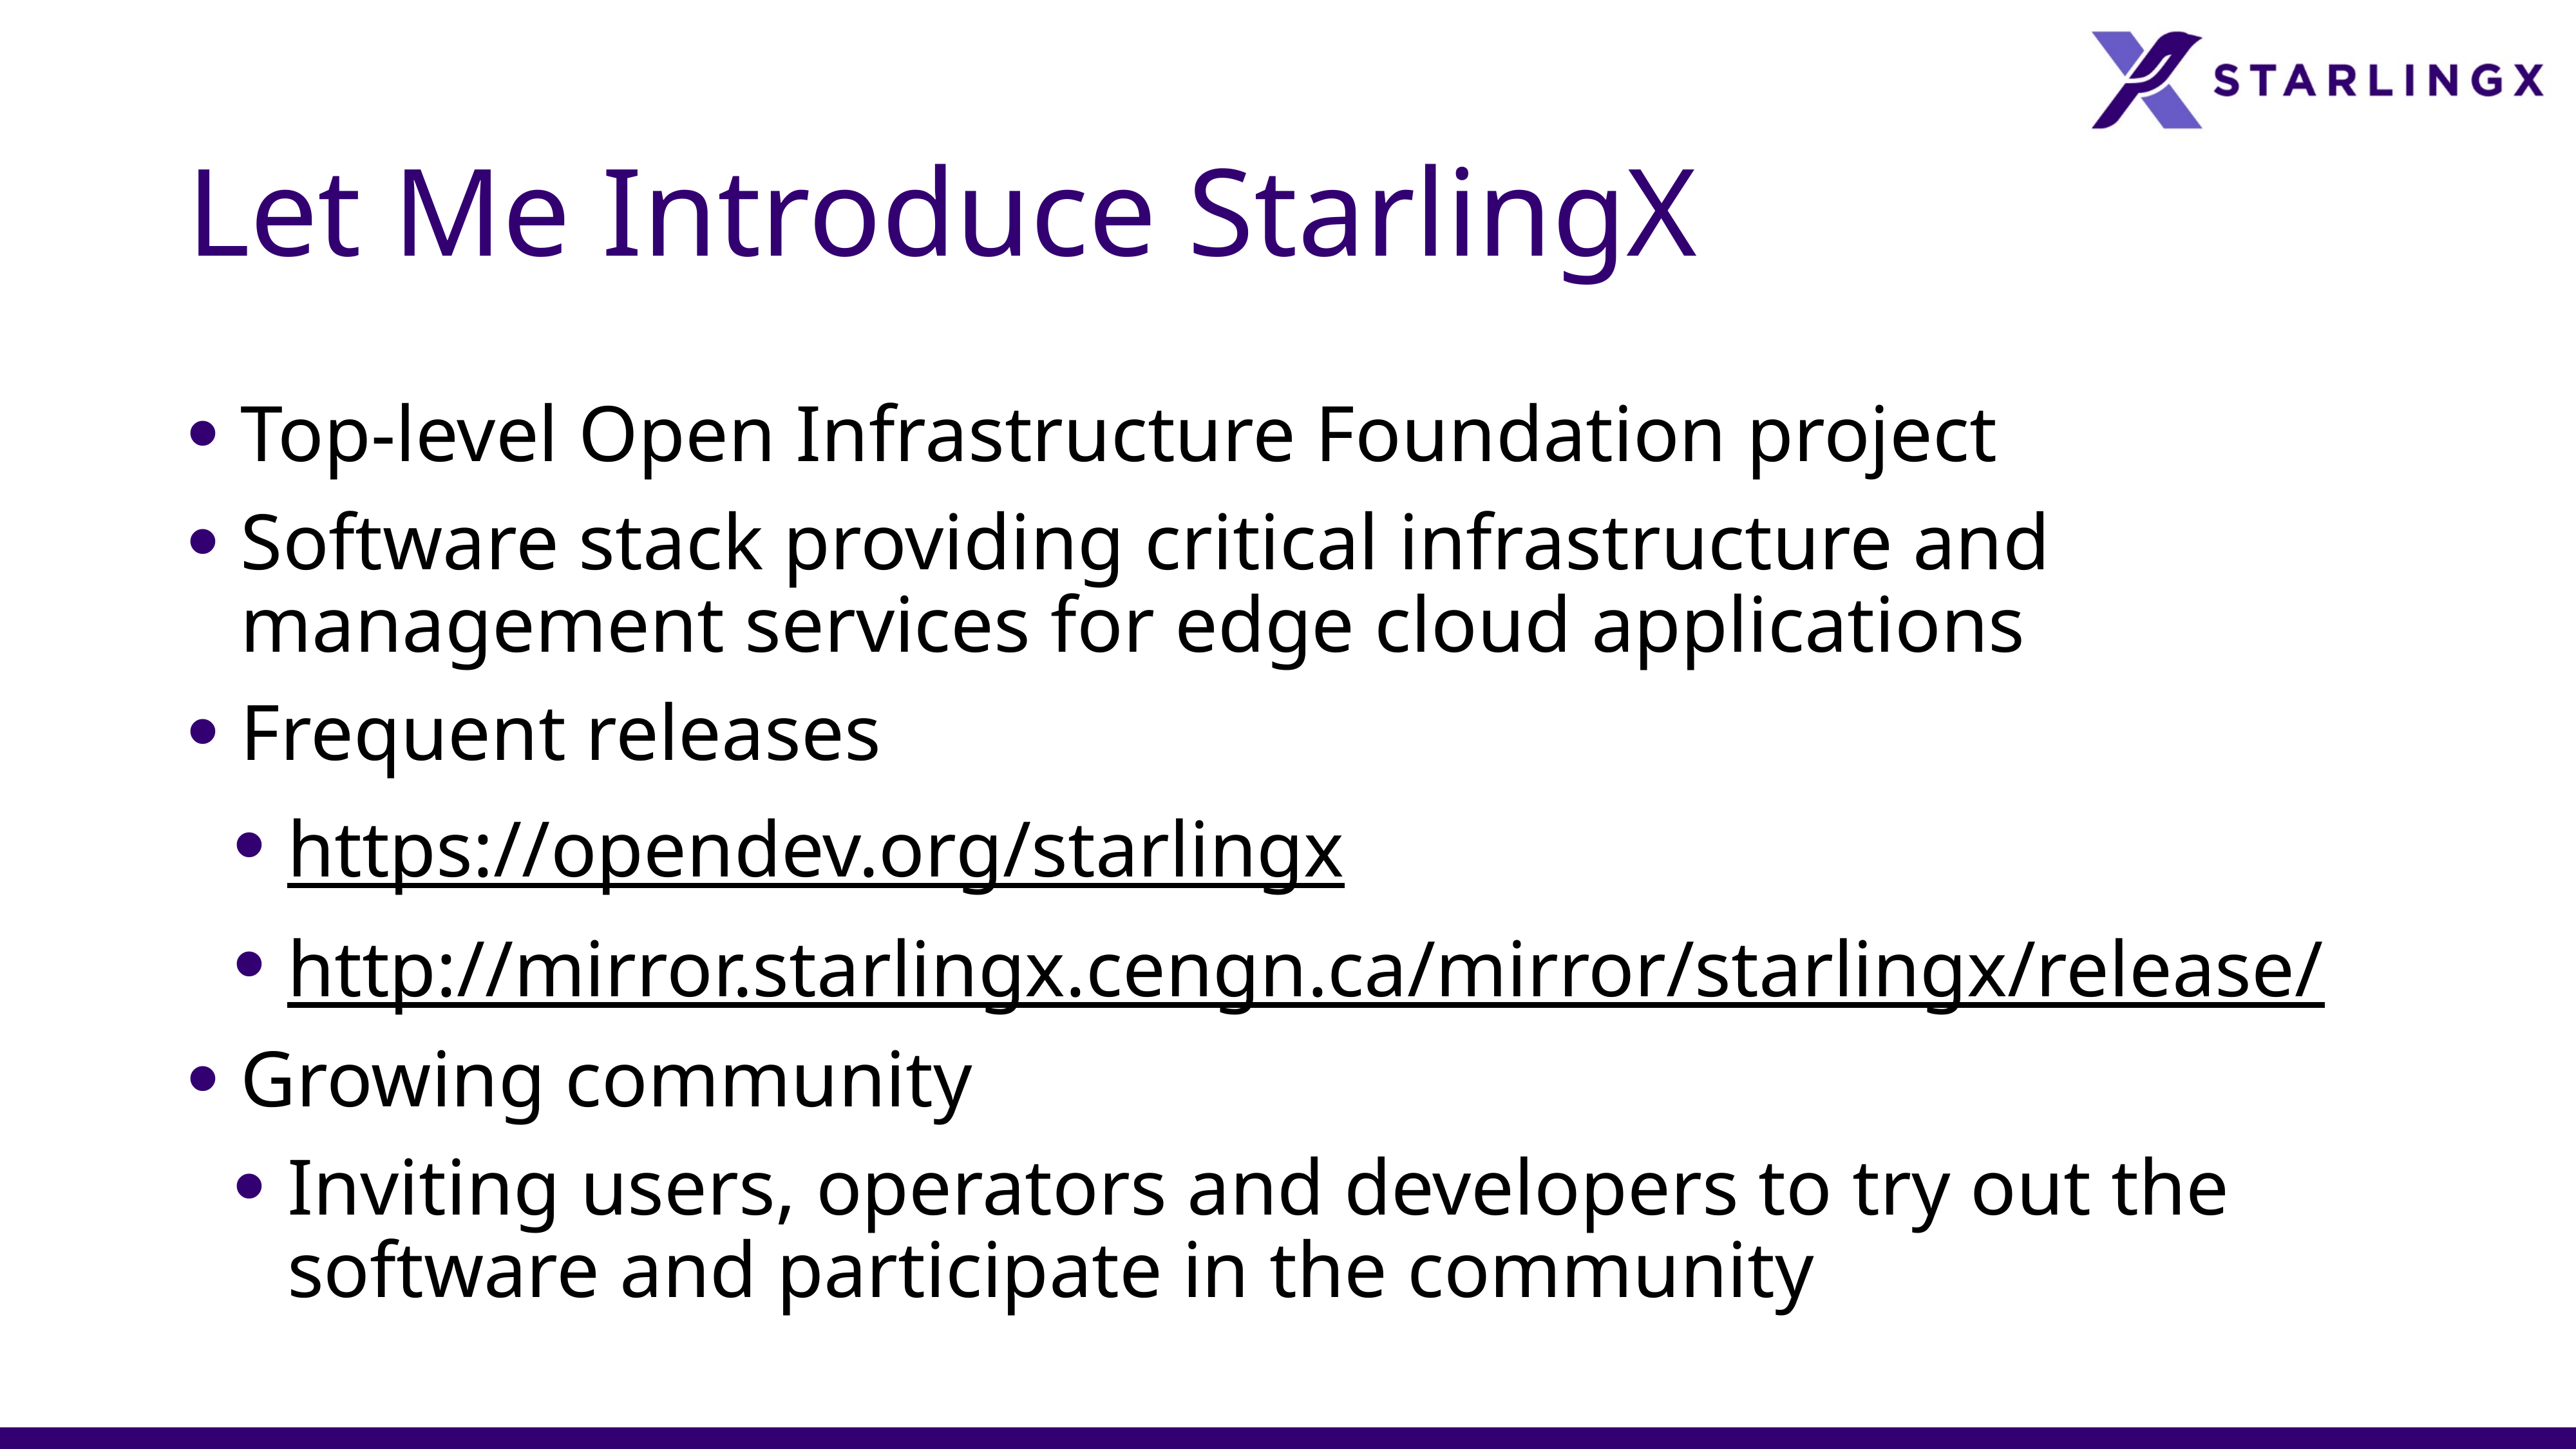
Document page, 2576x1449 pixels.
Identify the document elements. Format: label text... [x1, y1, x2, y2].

picture [2060, 0, 2576, 161]
title Let Me Introduce StarlingX [176, 77, 2400, 358]
list Top-level Open Infrastructure Foundation project Software stack providing critical infrastructure and management services for edge cloud applications Frequent releases https://opendev.org/starlingx http://mirror.starlingx.cengn.ca/mirror/starlingx/release/ Growing community Inviting users, operators and developers to try out the software and participate in the community [176, 385, 2400, 1306]
